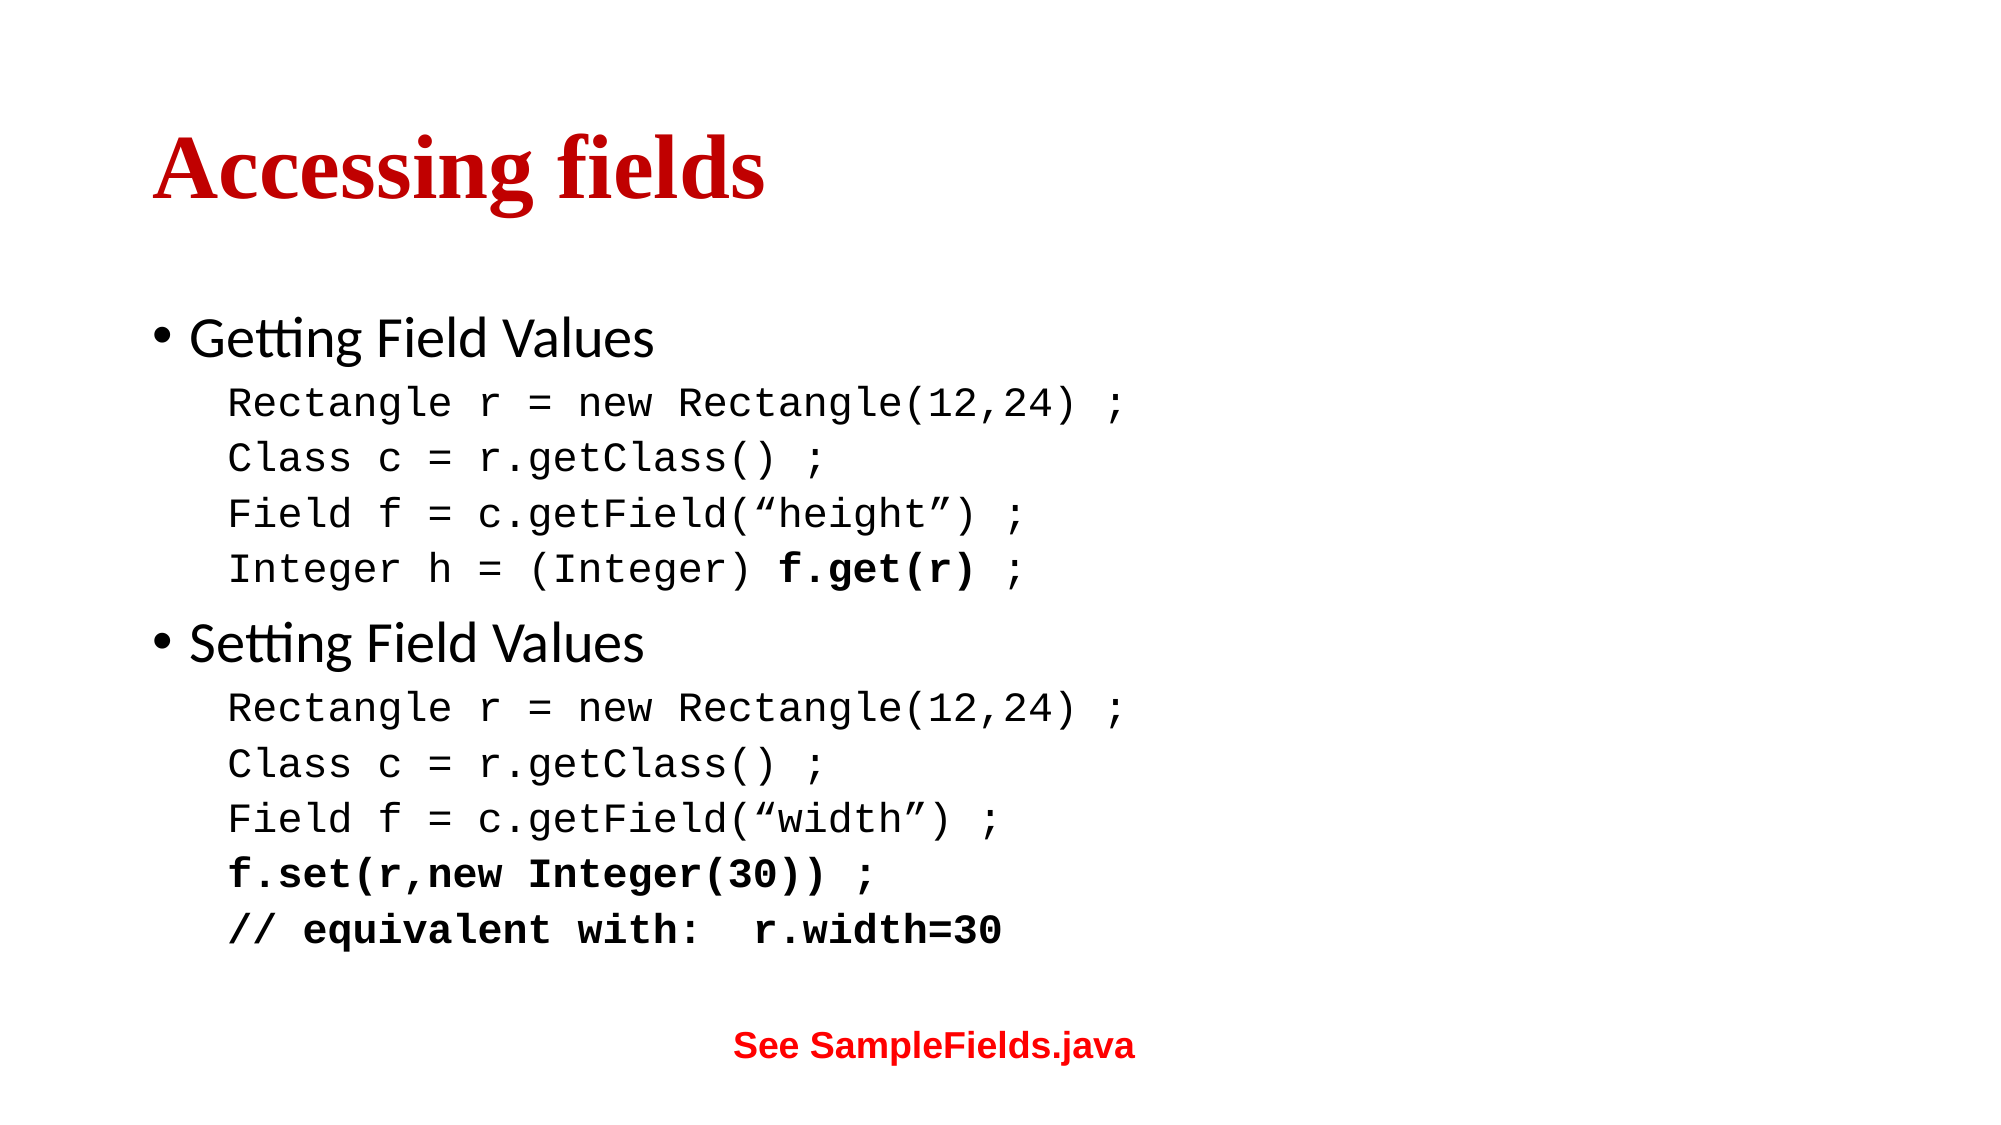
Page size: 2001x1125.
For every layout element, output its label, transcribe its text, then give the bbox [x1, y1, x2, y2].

title Accessing fields [137, 59, 1863, 278]
text_box See SampleFields.java [718, 1013, 1151, 1074]
list Getting Field Values Rectangle r = new Rectangle(12,24) ; Class c = r.getClass() ; Field f = c.getField(“height”) ; Integer h = (Integer) f.get(r) ; Setting Field Values Rectangle r = new Rectangle(12,24) ; Class c = r.getClass() ; Field f = c.getField(“width”) ; f.set(r,new Integer(30)) ; // equivalent with: r.width=30 [137, 299, 1863, 1014]
